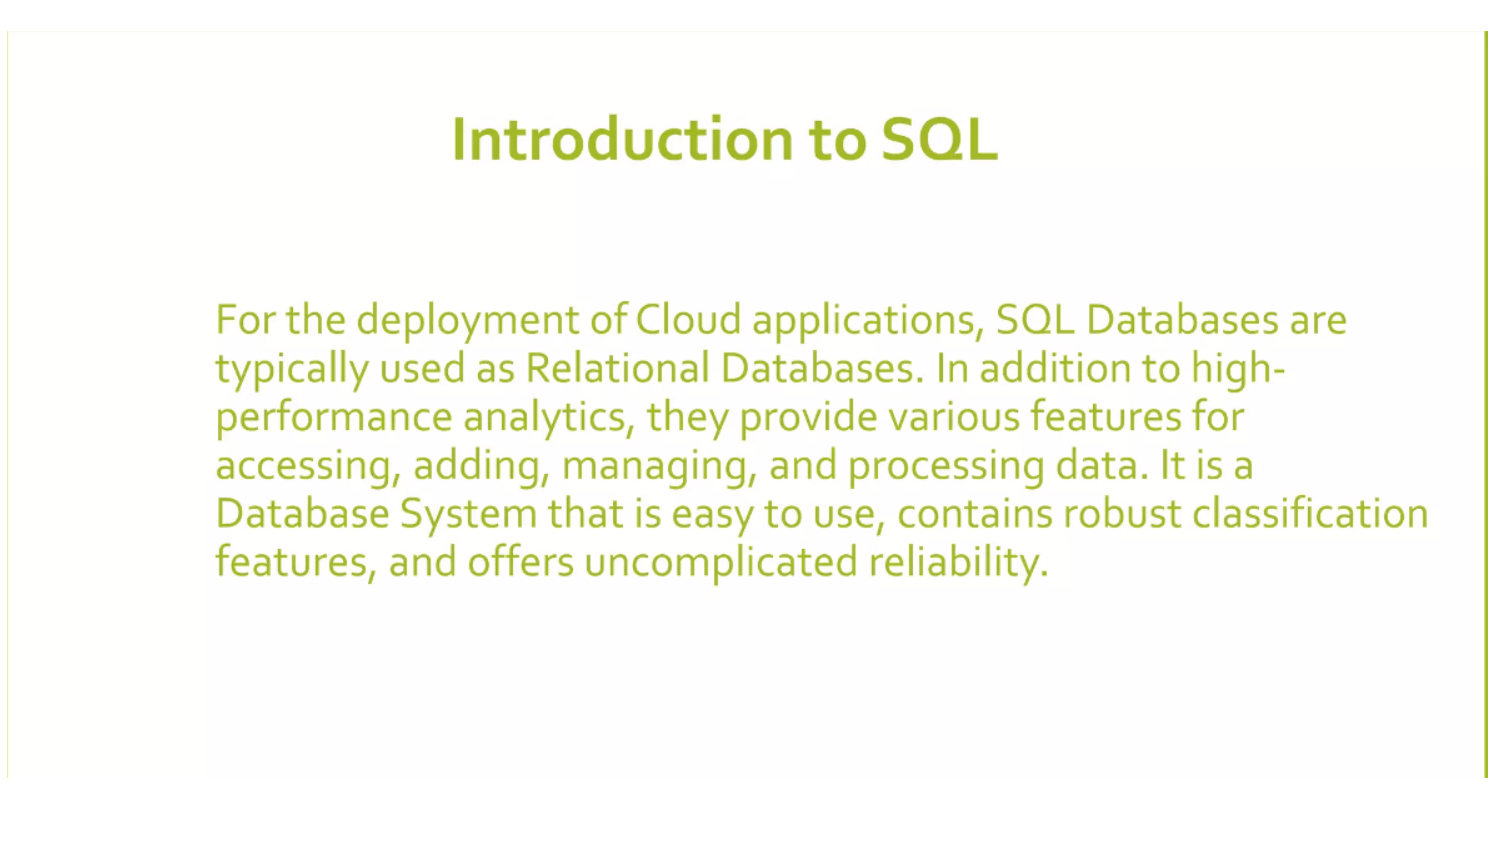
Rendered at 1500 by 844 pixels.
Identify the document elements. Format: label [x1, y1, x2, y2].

picture [7, 31, 1488, 778]
